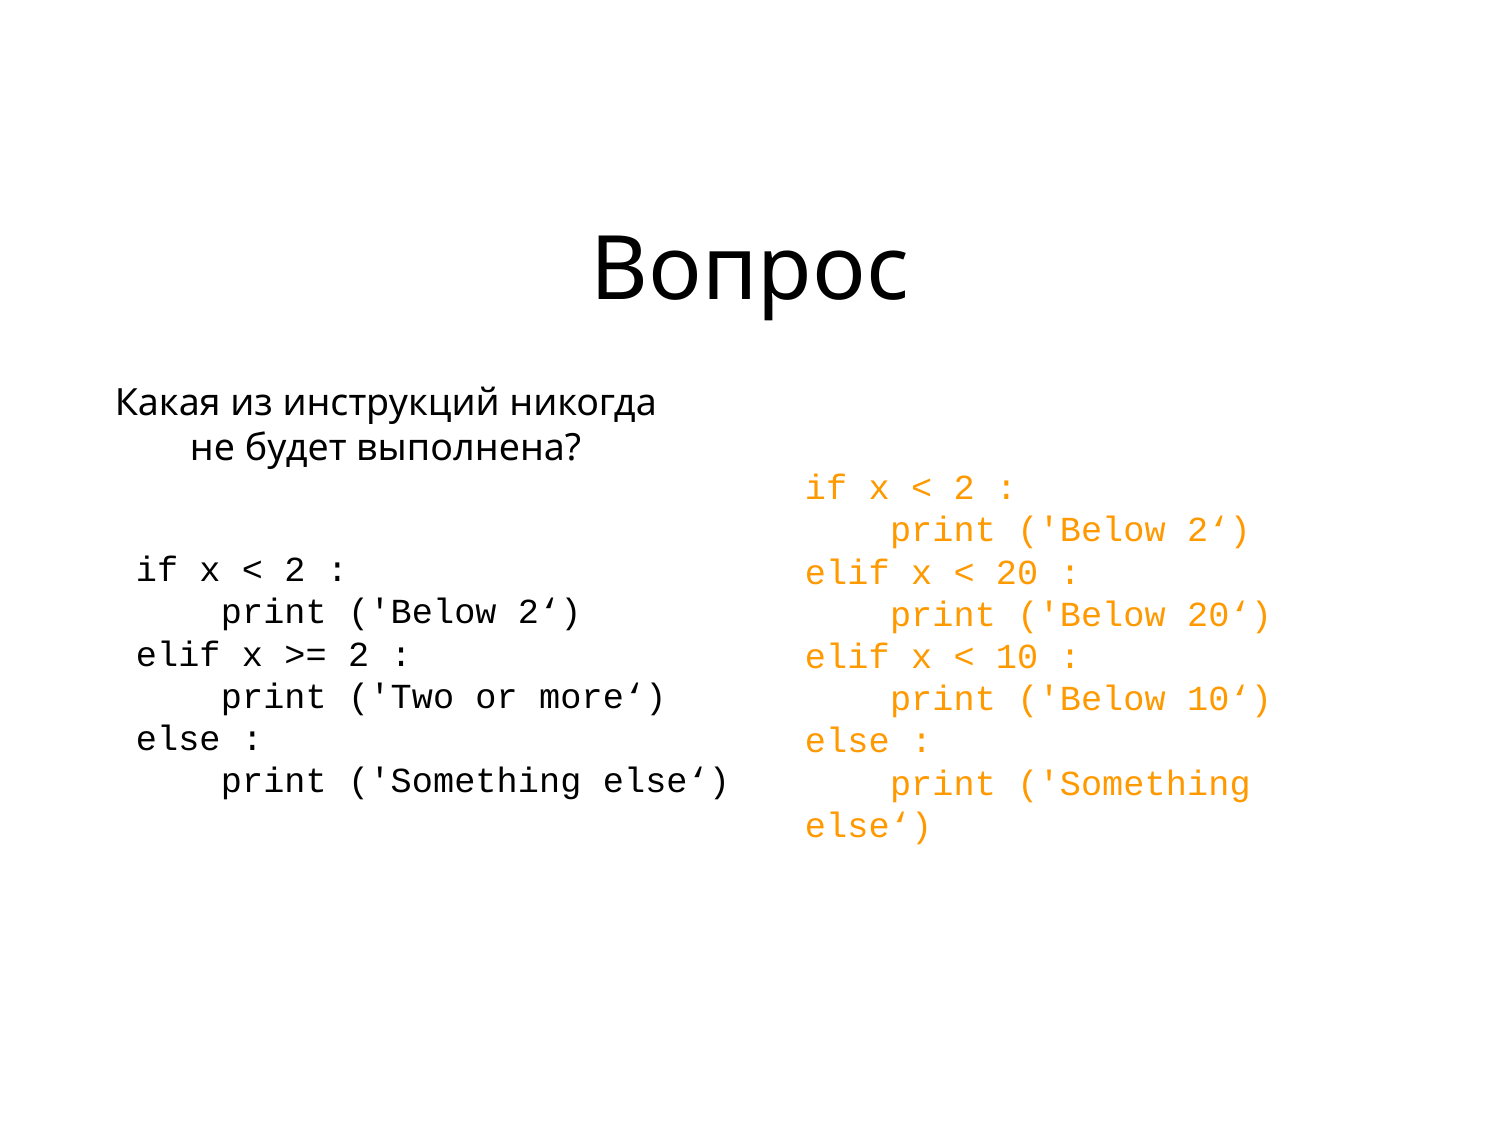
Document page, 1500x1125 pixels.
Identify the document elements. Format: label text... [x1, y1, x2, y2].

text_box if x < 2 : print ('Below 2‘) elif x < 20 : print ('Below 20‘) elif x < 10 : print ('Below 10‘) else : print ('Something else‘) [805, 420, 1397, 889]
text_box Какая из инструкций никогда не будет выполнена? [95, 393, 677, 452]
text_box if x < 2 : print ('Below 2‘) elif x >= 2 : print ('Two or more‘) else : print ('Something else‘) [135, 496, 750, 851]
title Вопрос [53, 162, 1447, 366]
